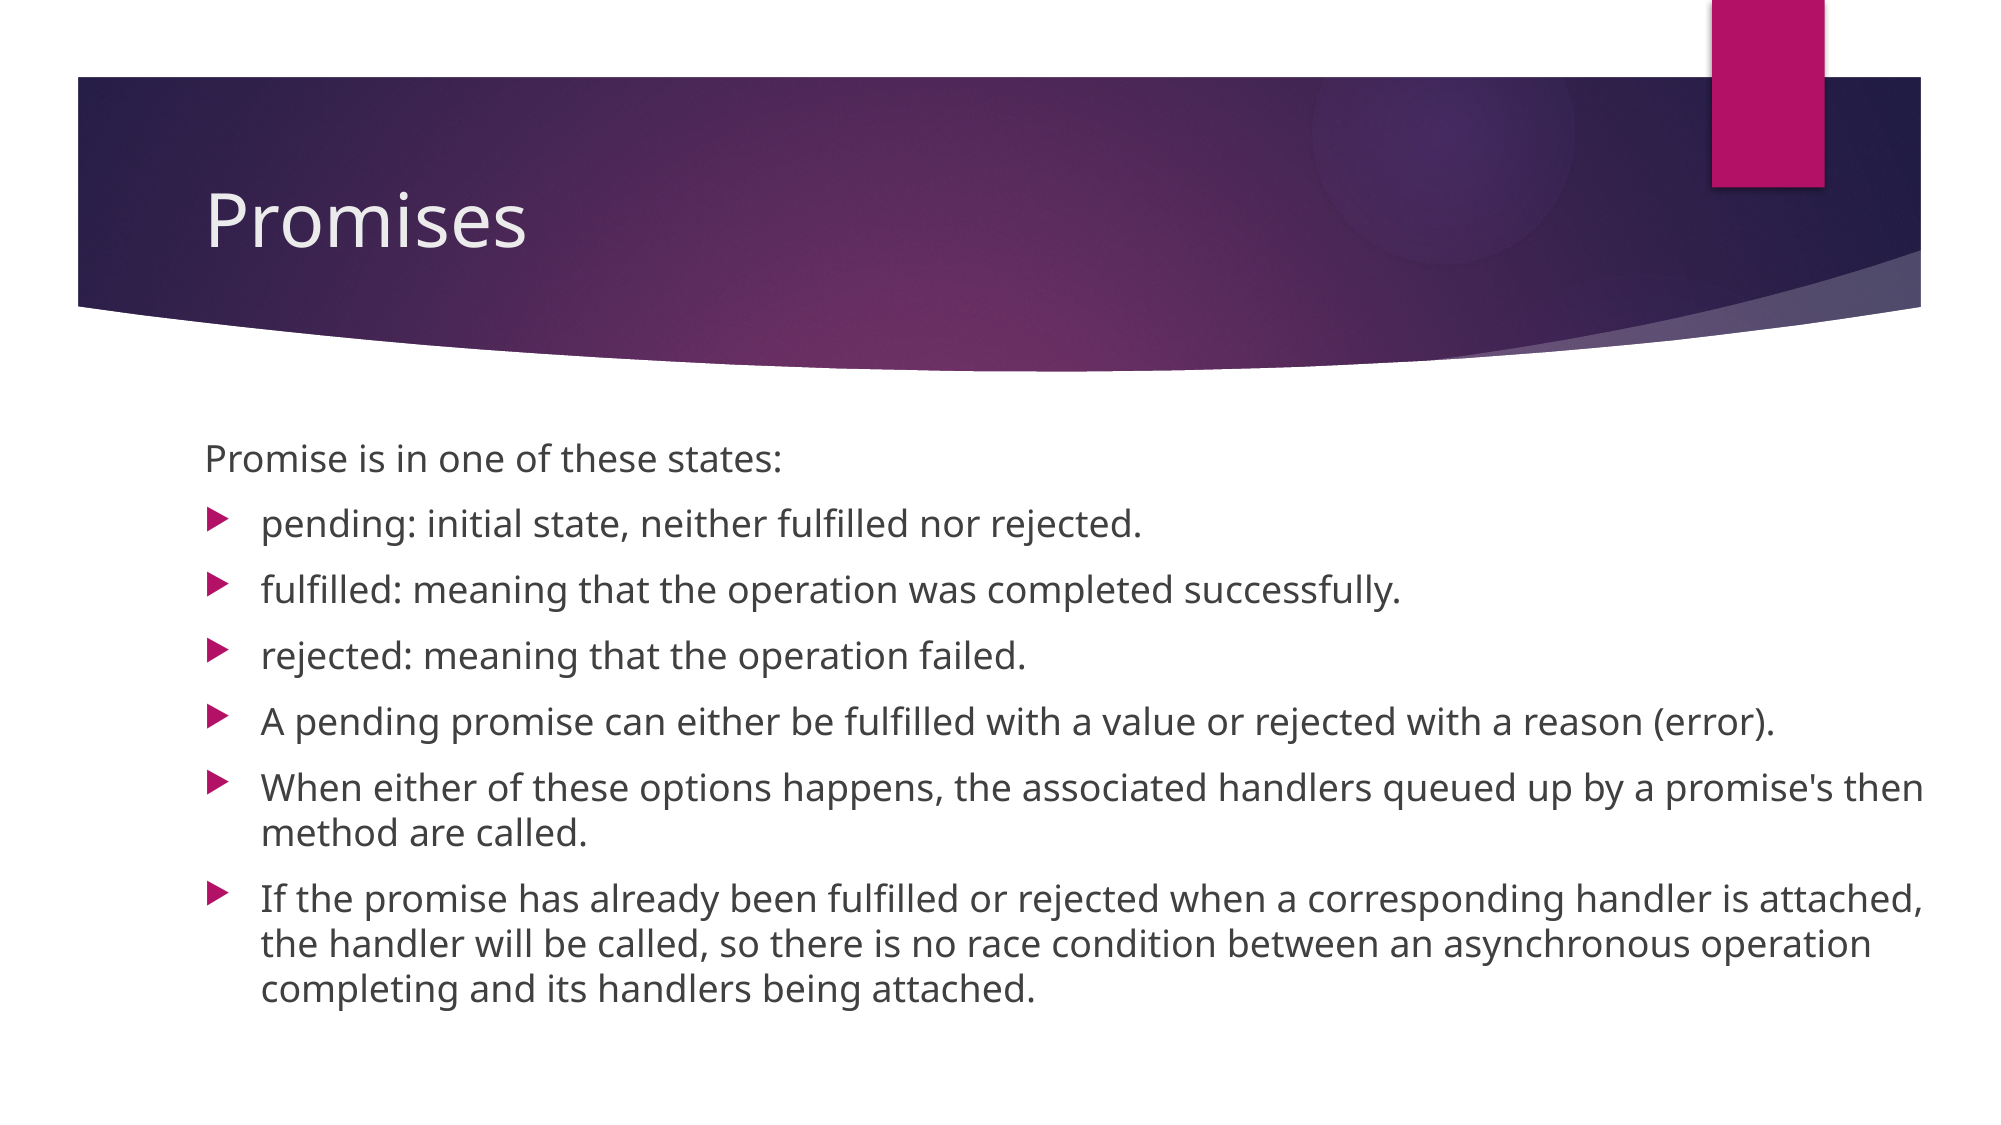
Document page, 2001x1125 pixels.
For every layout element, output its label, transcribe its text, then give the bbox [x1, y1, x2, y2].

list Promise is in one of these states: pending: initial state, neither fulfilled nor rejected. fulfilled: meaning that the operation was completed successfully. rejected: meaning that the operation failed. A pending promise can either be fulfilled with a value or rejected with a reason (error). When either of these options happens, the associated handlers queued up by a promise's then method are called. If the promise has already been fulfilled or rejected when a corresponding handler is attached, the handler will be called, so there is no race condition between an asynchronous operation completing and its handlers being attached. [189, 427, 1974, 1061]
title Promises [189, 159, 1627, 276]
